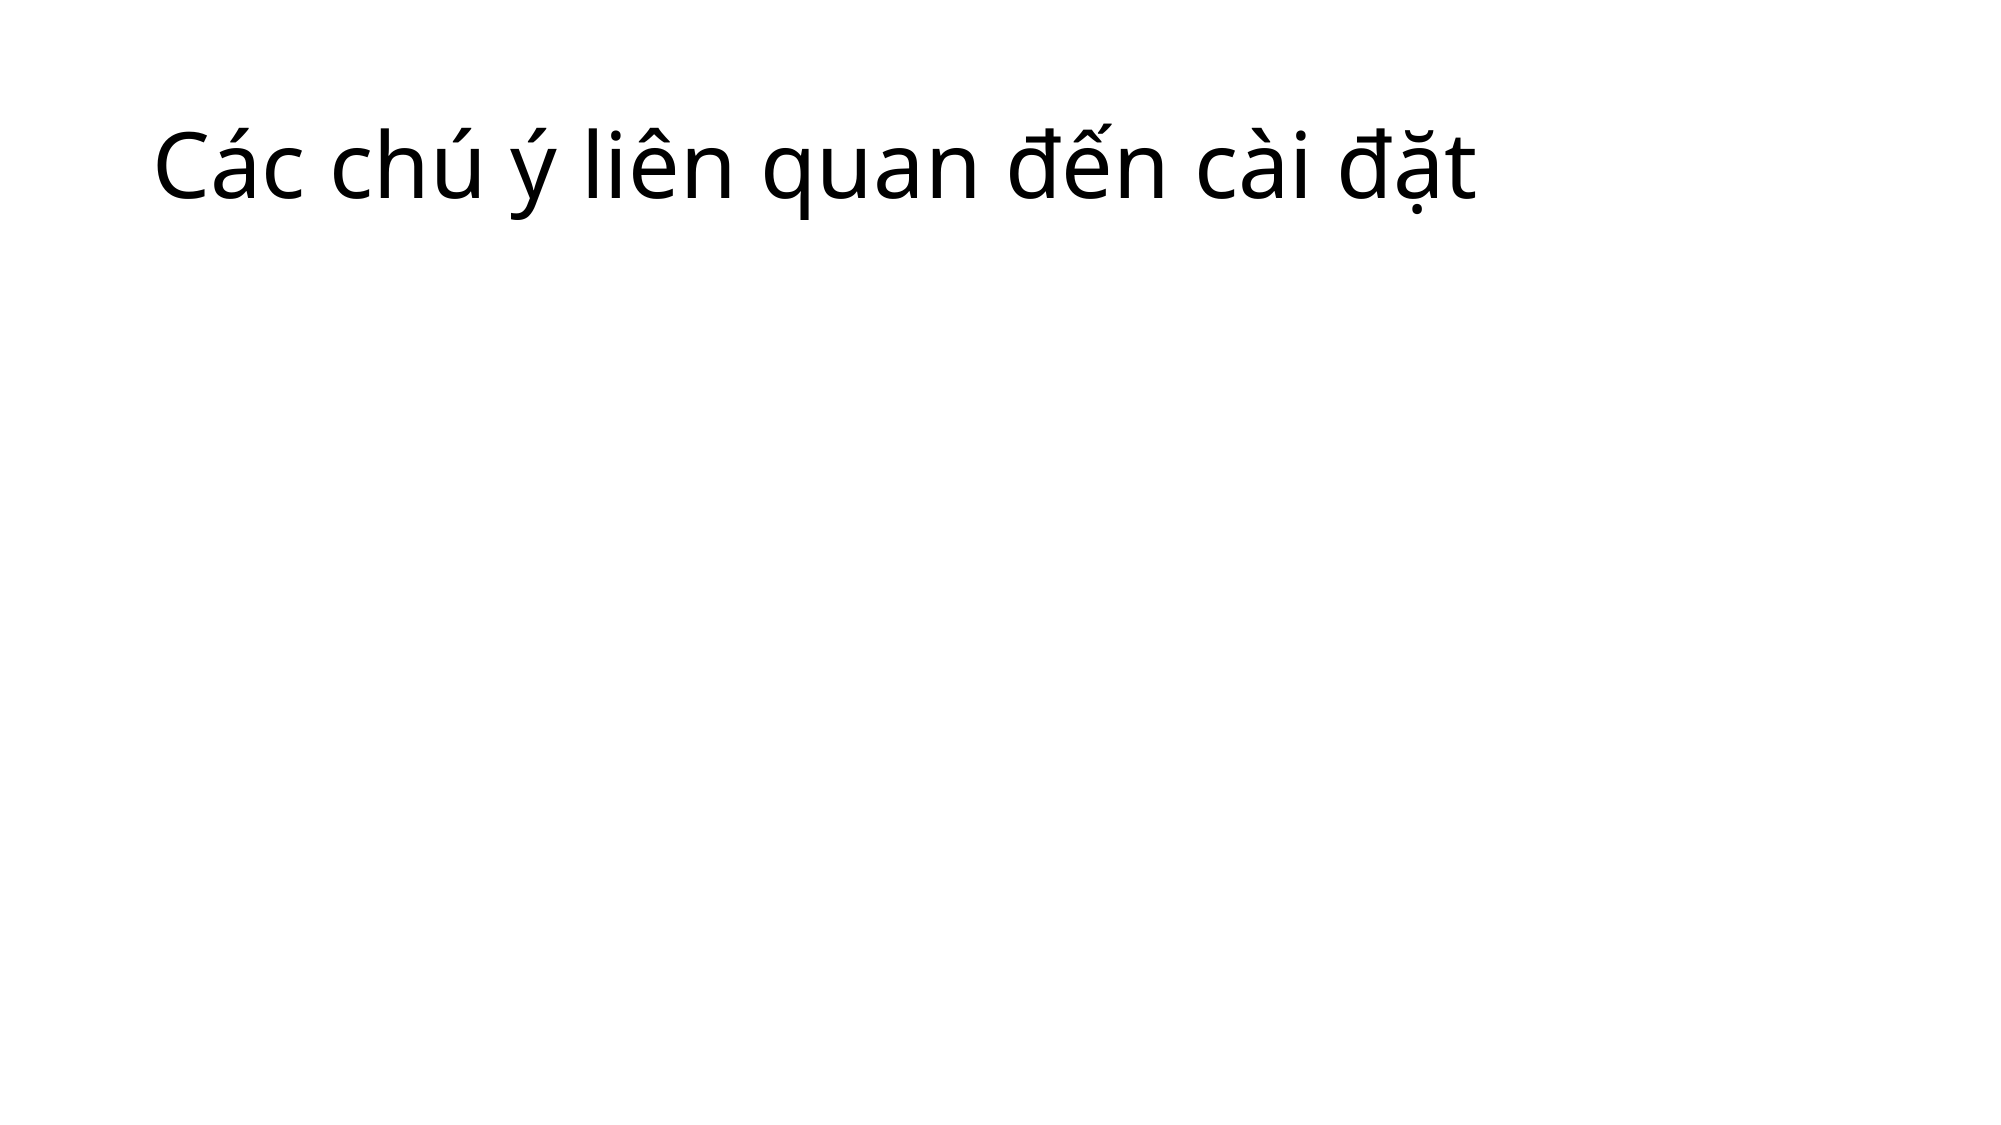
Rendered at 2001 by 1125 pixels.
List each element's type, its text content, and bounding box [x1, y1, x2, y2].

title Các chú ý liên quan đến cài đặt [137, 59, 1863, 278]
